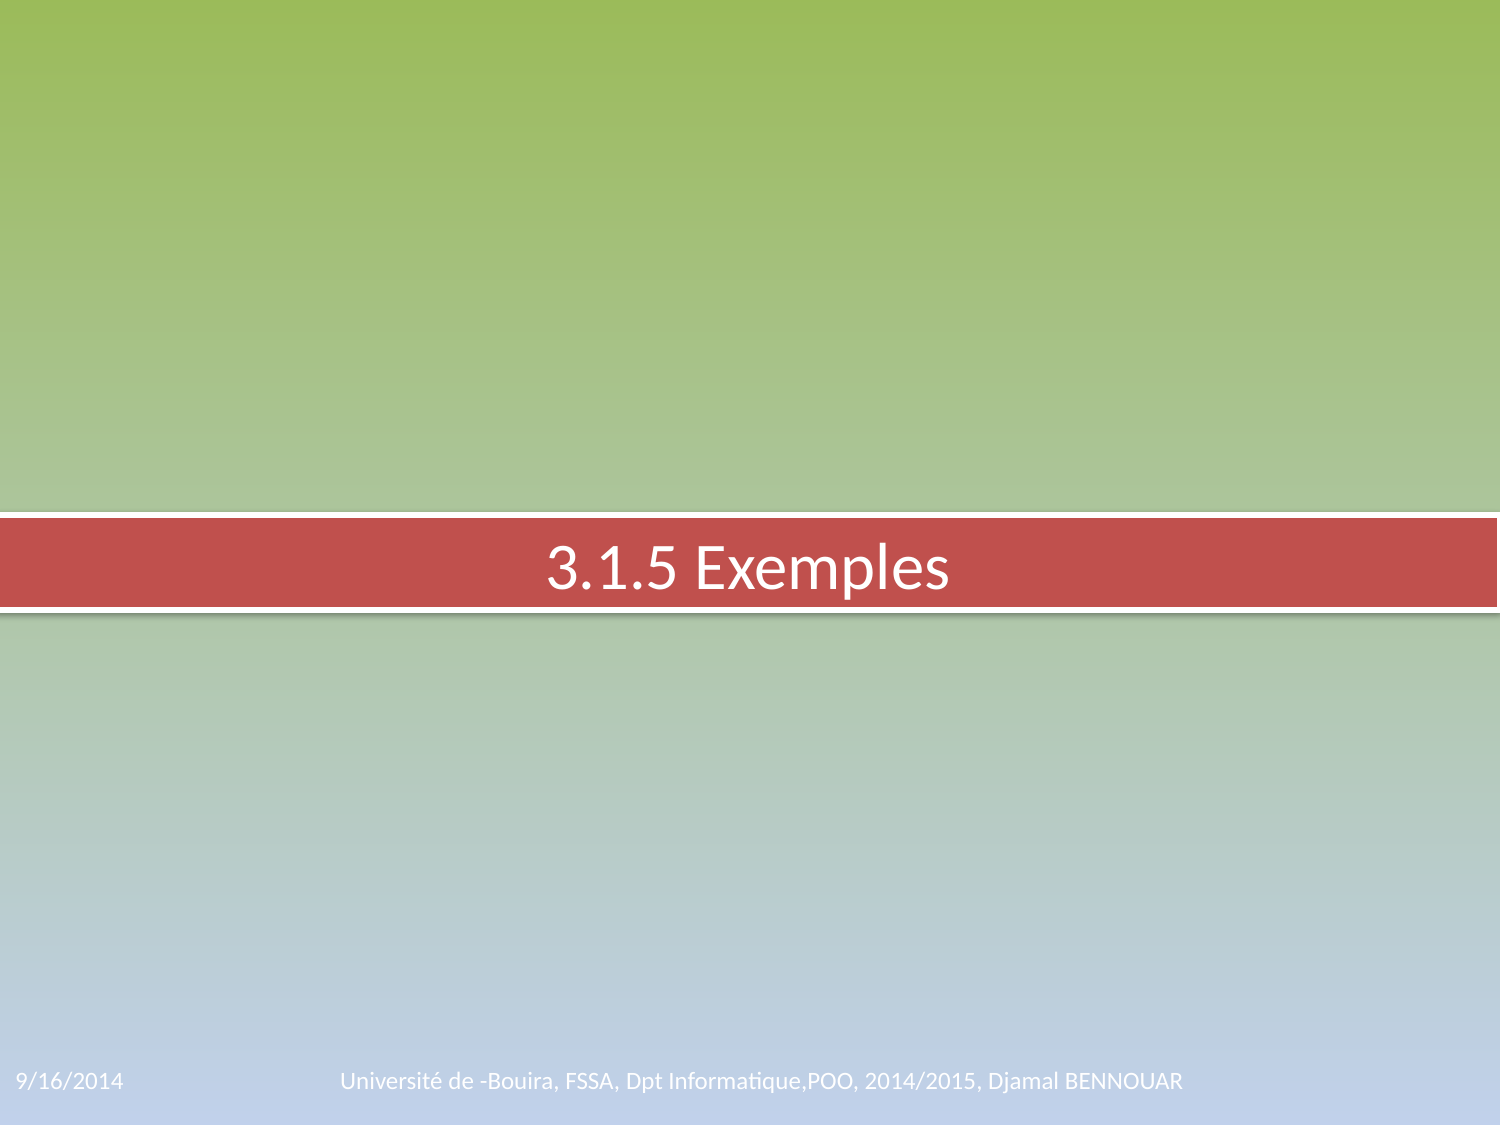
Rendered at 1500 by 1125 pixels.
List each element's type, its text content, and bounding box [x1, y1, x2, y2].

footer Université de -Bouira, FSSA, Dpt Informatique,POO, 2014/2015, Djamal BENNOUAR [162, 1050, 1363, 1110]
text_box 3.1.5 Exemples [0, 512, 1500, 613]
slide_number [0, 1050, 162, 1110]
